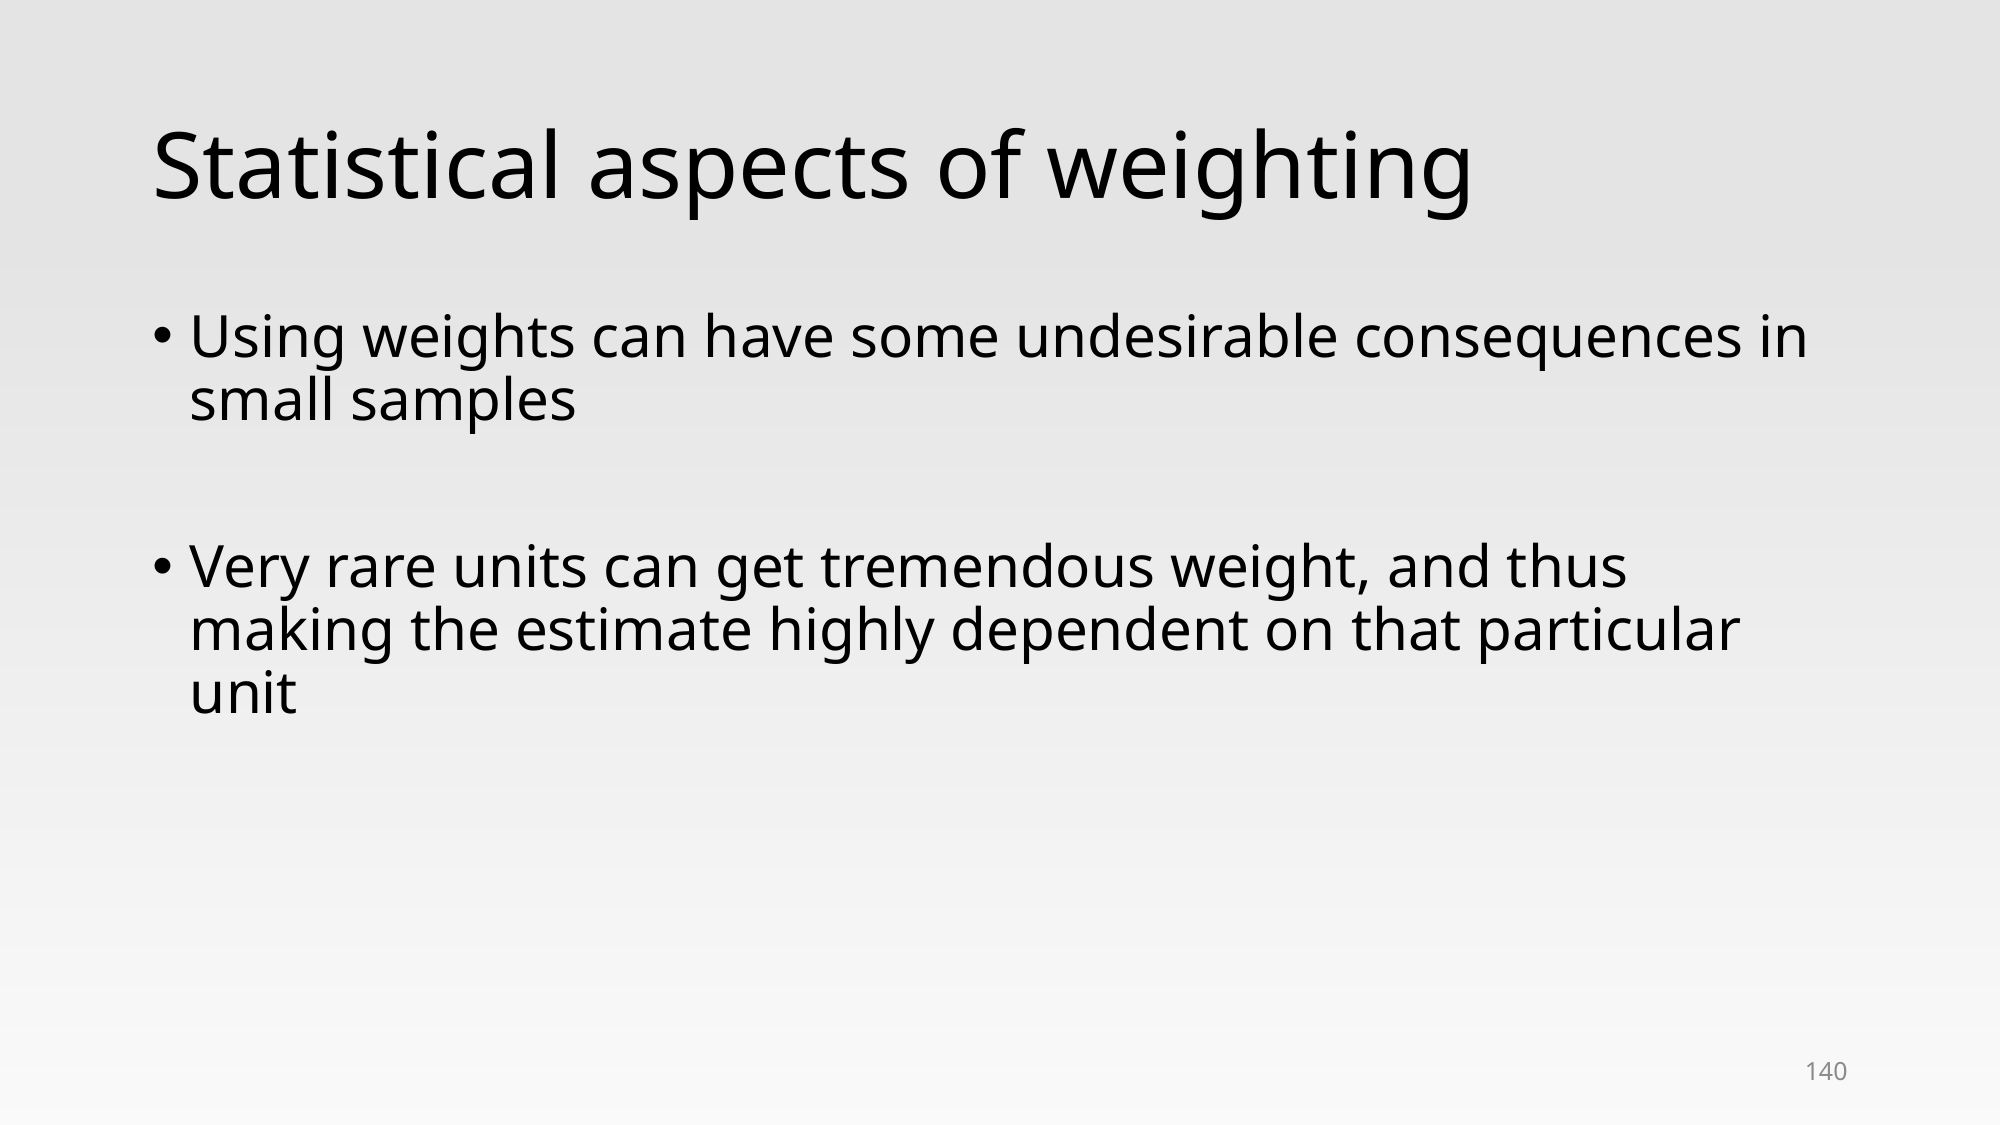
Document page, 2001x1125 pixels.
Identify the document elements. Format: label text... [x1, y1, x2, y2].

list Using weights can have some undesirable consequences in small samples Very rare units can get tremendous weight, and thus making the estimate highly dependent on that particular unit [137, 299, 1863, 1014]
title Statistical aspects of weighting [137, 59, 1863, 278]
slide_number 140 [1412, 1042, 1863, 1103]
